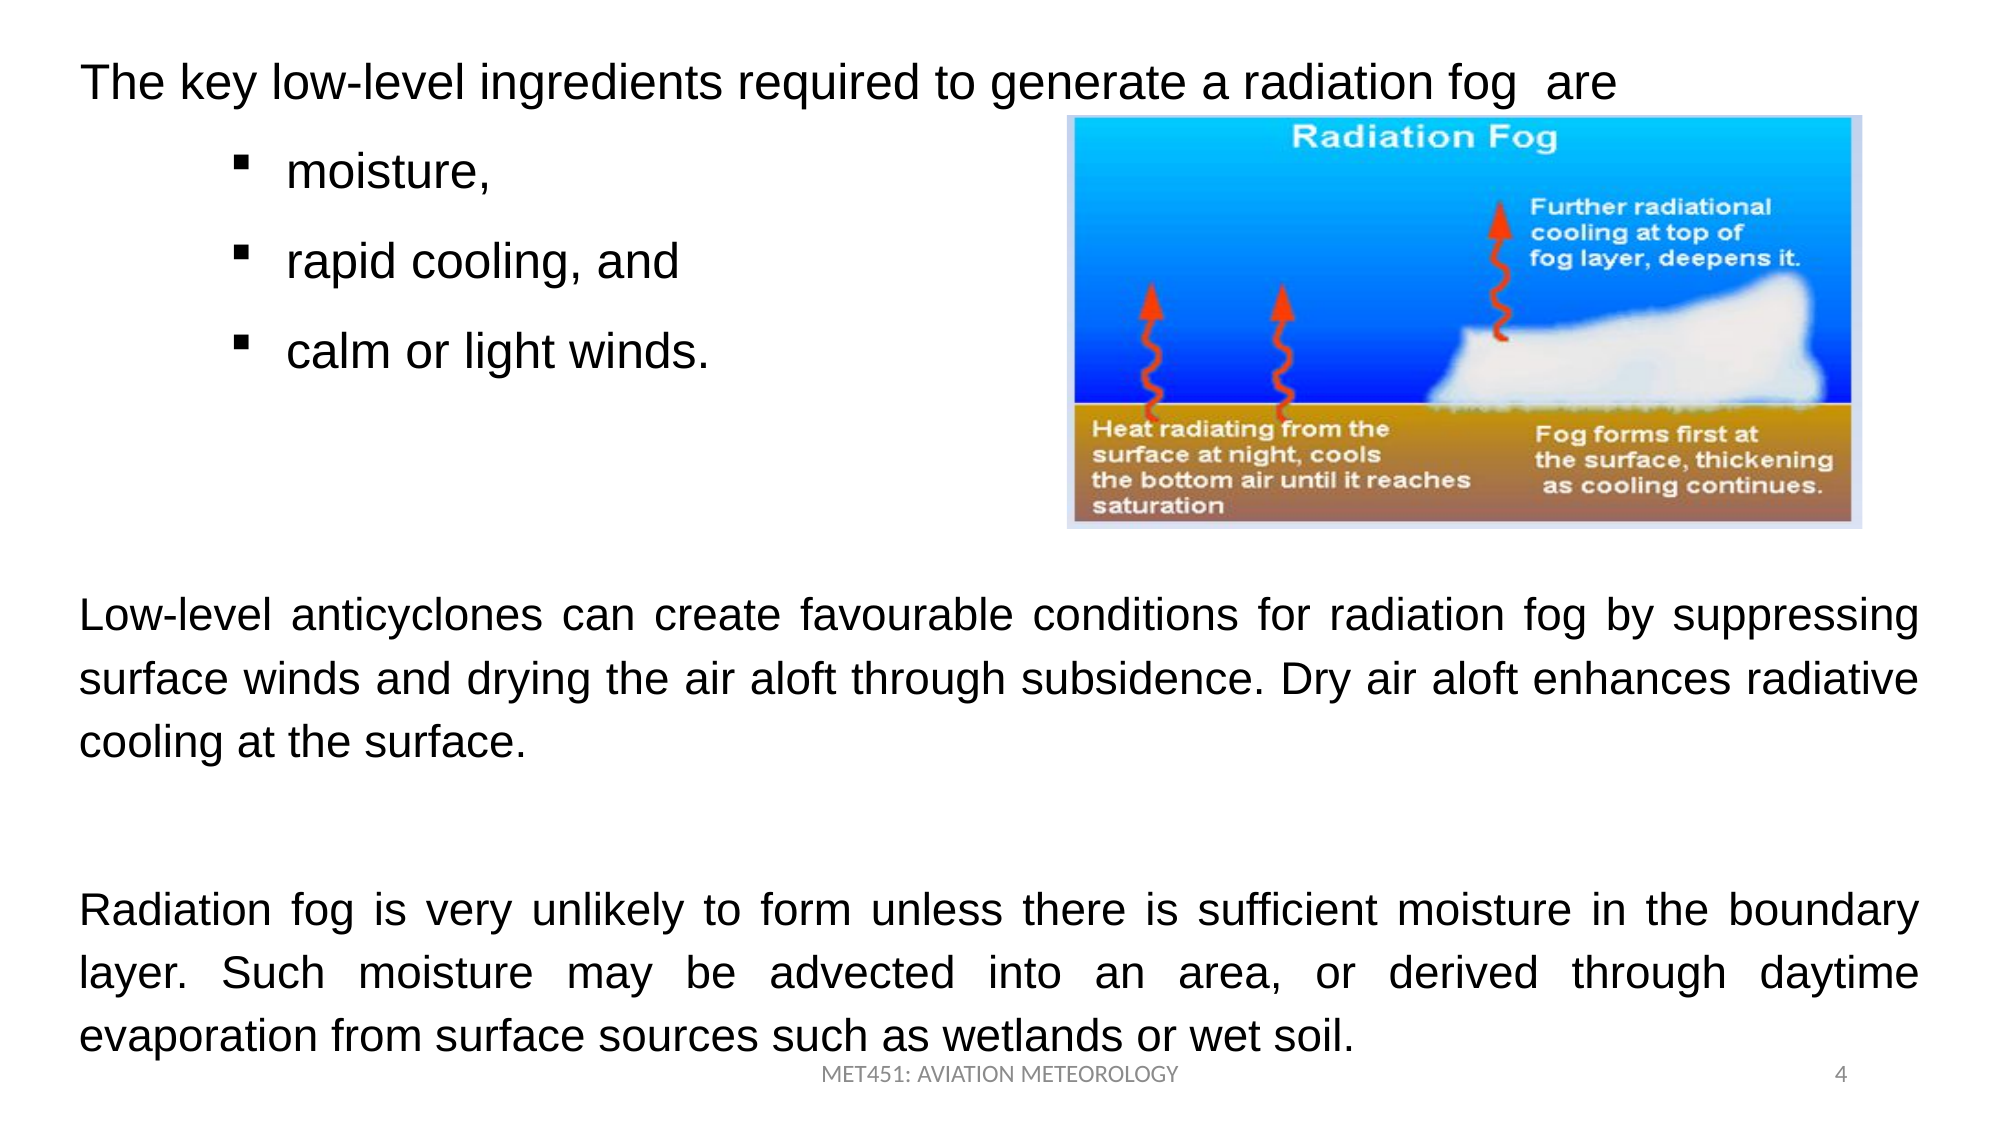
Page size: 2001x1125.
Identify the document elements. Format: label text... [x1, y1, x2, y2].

footer MET451: AVIATION METEOROLOGY [662, 1069, 1338, 1103]
text_box The key low-level ingredients required to generate a radiation fog are moisture, rapid cooling, and calm or light winds. [64, 32, 1689, 386]
slide_number 4 [1412, 1069, 1863, 1103]
picture [1066, 115, 1863, 529]
text_box Low-level anticyclones can create favourable conditions for radiation fog by suppressing surface winds and drying the air aloft through subsidence. Dry air aloft enhances radiative cooling at the surface. Radiation fog is very unlikely to form unless there is sufficient moisture in the boundary layer. Such moisture may be advected into an area, or derived through daytime evaporation from surface sources such as wetlands or wet soil. [63, 569, 1937, 1069]
